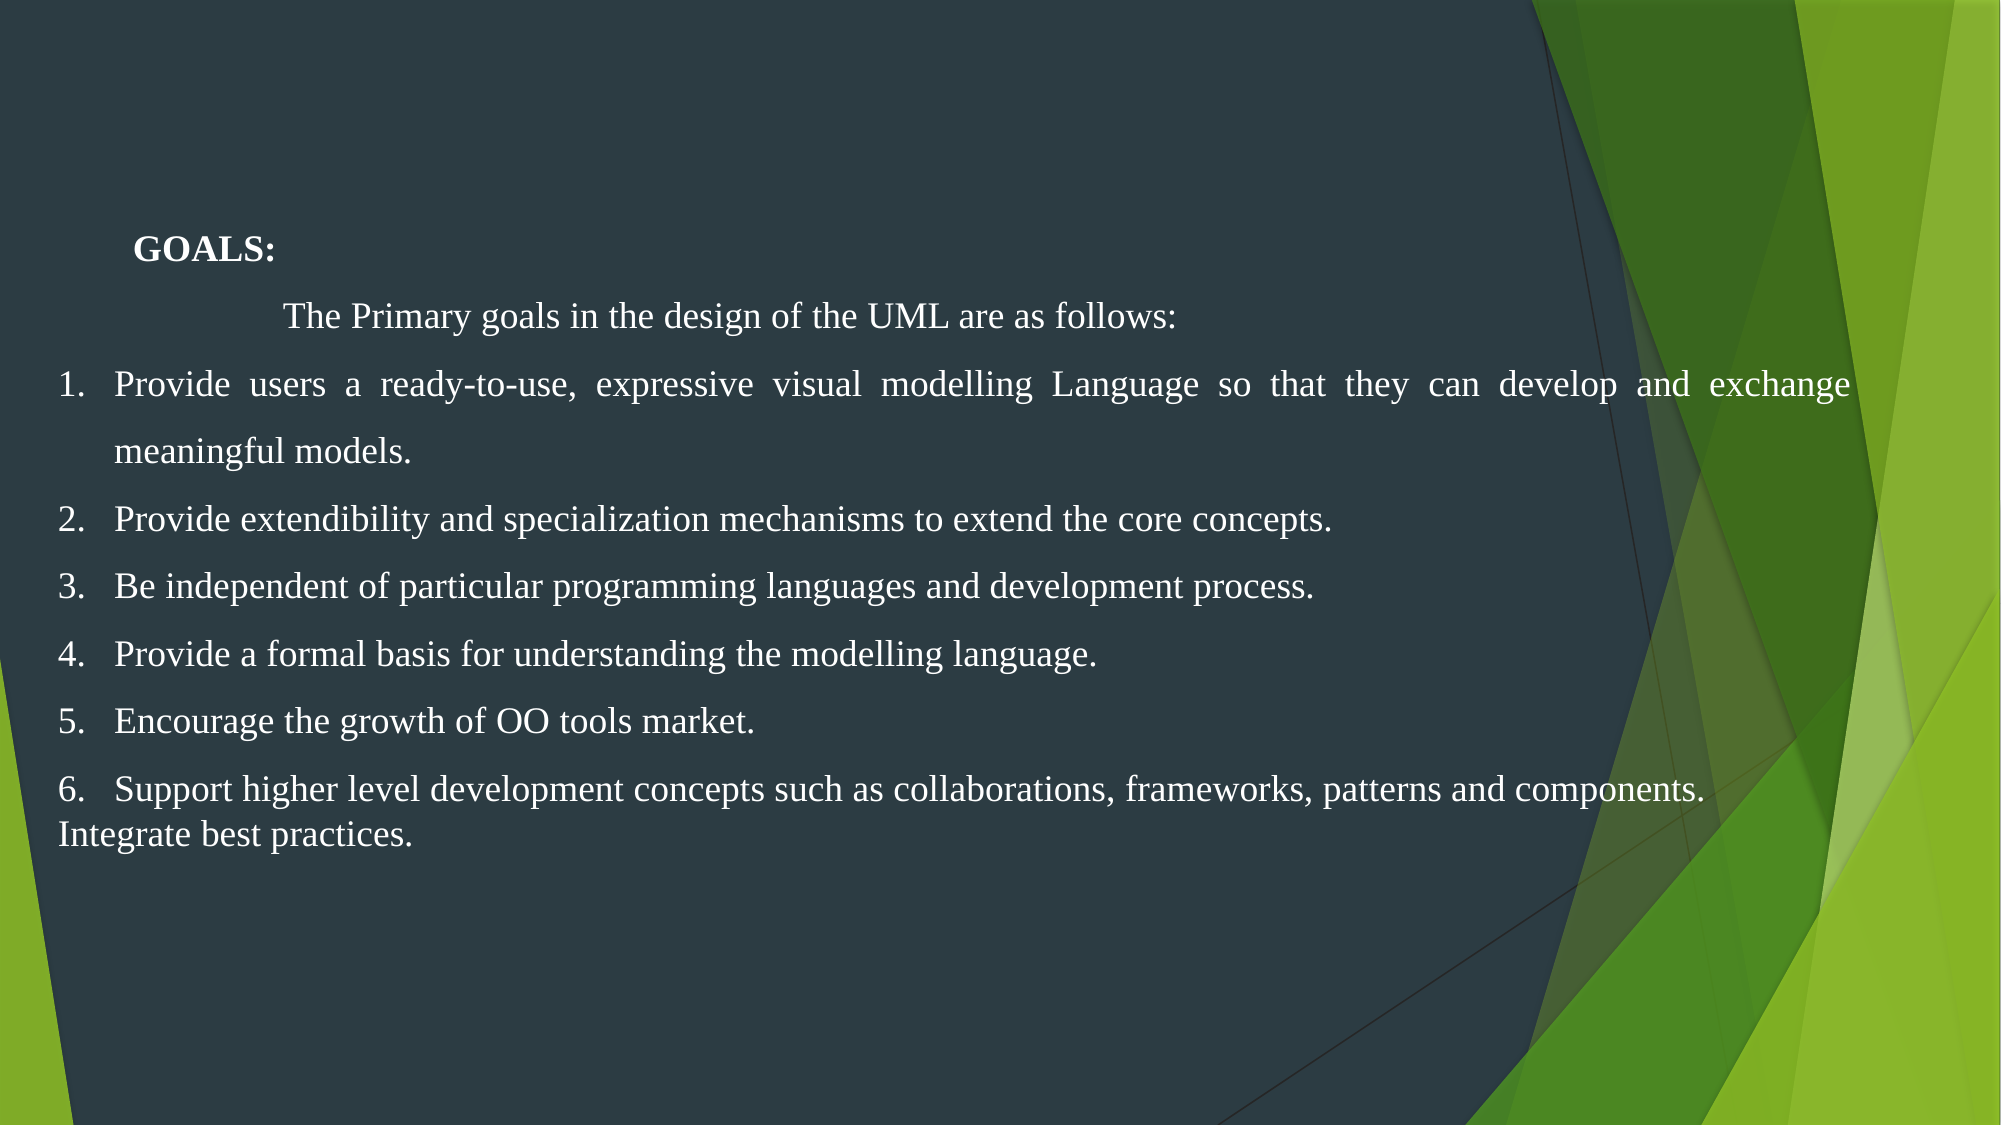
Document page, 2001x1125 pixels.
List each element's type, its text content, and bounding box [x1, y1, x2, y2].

text_box GOALS: The Primary goals in the design of the UML are as follows: Provide users a ready-to-use, expressive visual modelling Language so that they can develop and exchange meaningful models. Provide extendibility and specialization mechanisms to extend the core concepts. Be independent of particular programming languages and development process. Provide a formal basis for understanding the modelling language. Encourage the growth of OO tools market. Support higher level development concepts such as collaborations, frameworks, patterns and components. Integrate best practices. [43, 193, 1869, 861]
